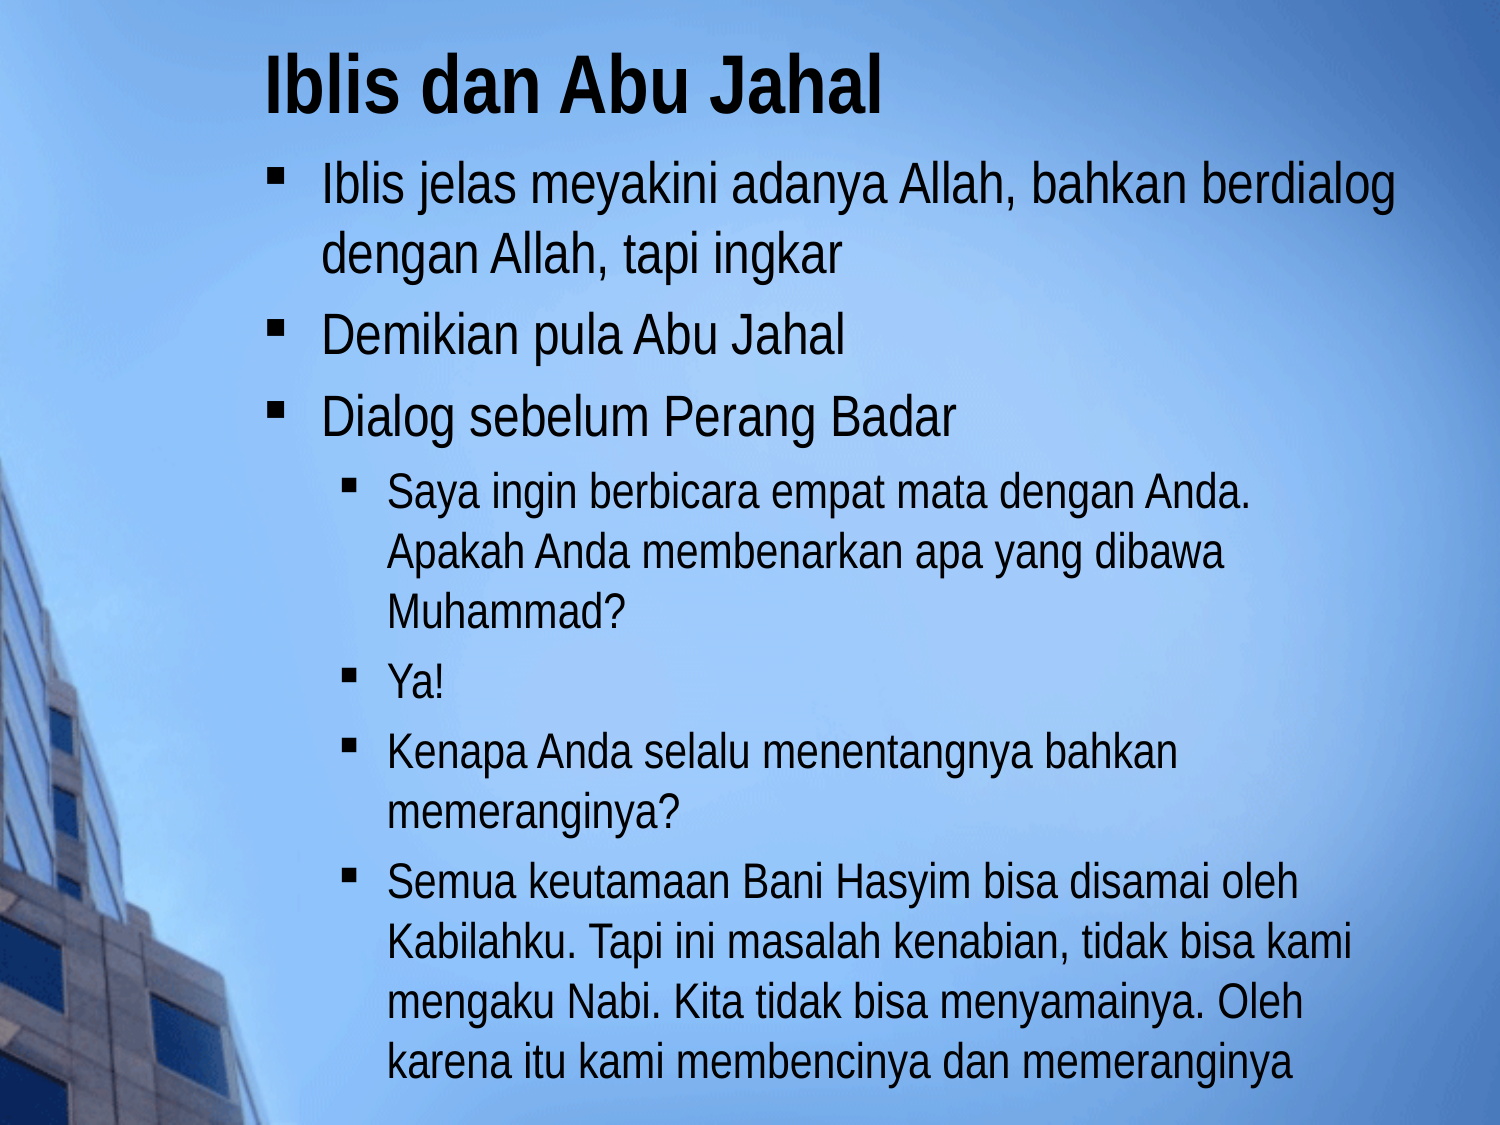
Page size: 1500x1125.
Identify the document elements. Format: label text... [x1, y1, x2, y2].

picture [0, 0, 1500, 1125]
title Iblis dan Abu Jahal [249, 12, 1413, 137]
list Iblis jelas meyakini adanya Allah, bahkan berdialog dengan Allah, tapi ingkar Demikian pula Abu Jahal Dialog sebelum Perang Badar Saya ingin berbicara empat mata dengan Anda. Apakah Anda membenarkan apa yang dibawa Muhammad? Ya! Kenapa Anda selalu menentangnya bahkan memeranginya? Semua keutamaan Bani Hasyim bisa disamai oleh Kabilahku. Tapi ini masalah kenabian, tidak bisa kami mengaku Nabi. Kita tidak bisa menyamainya. Oleh karena itu kami membencinya dan memeranginya [249, 137, 1413, 713]
